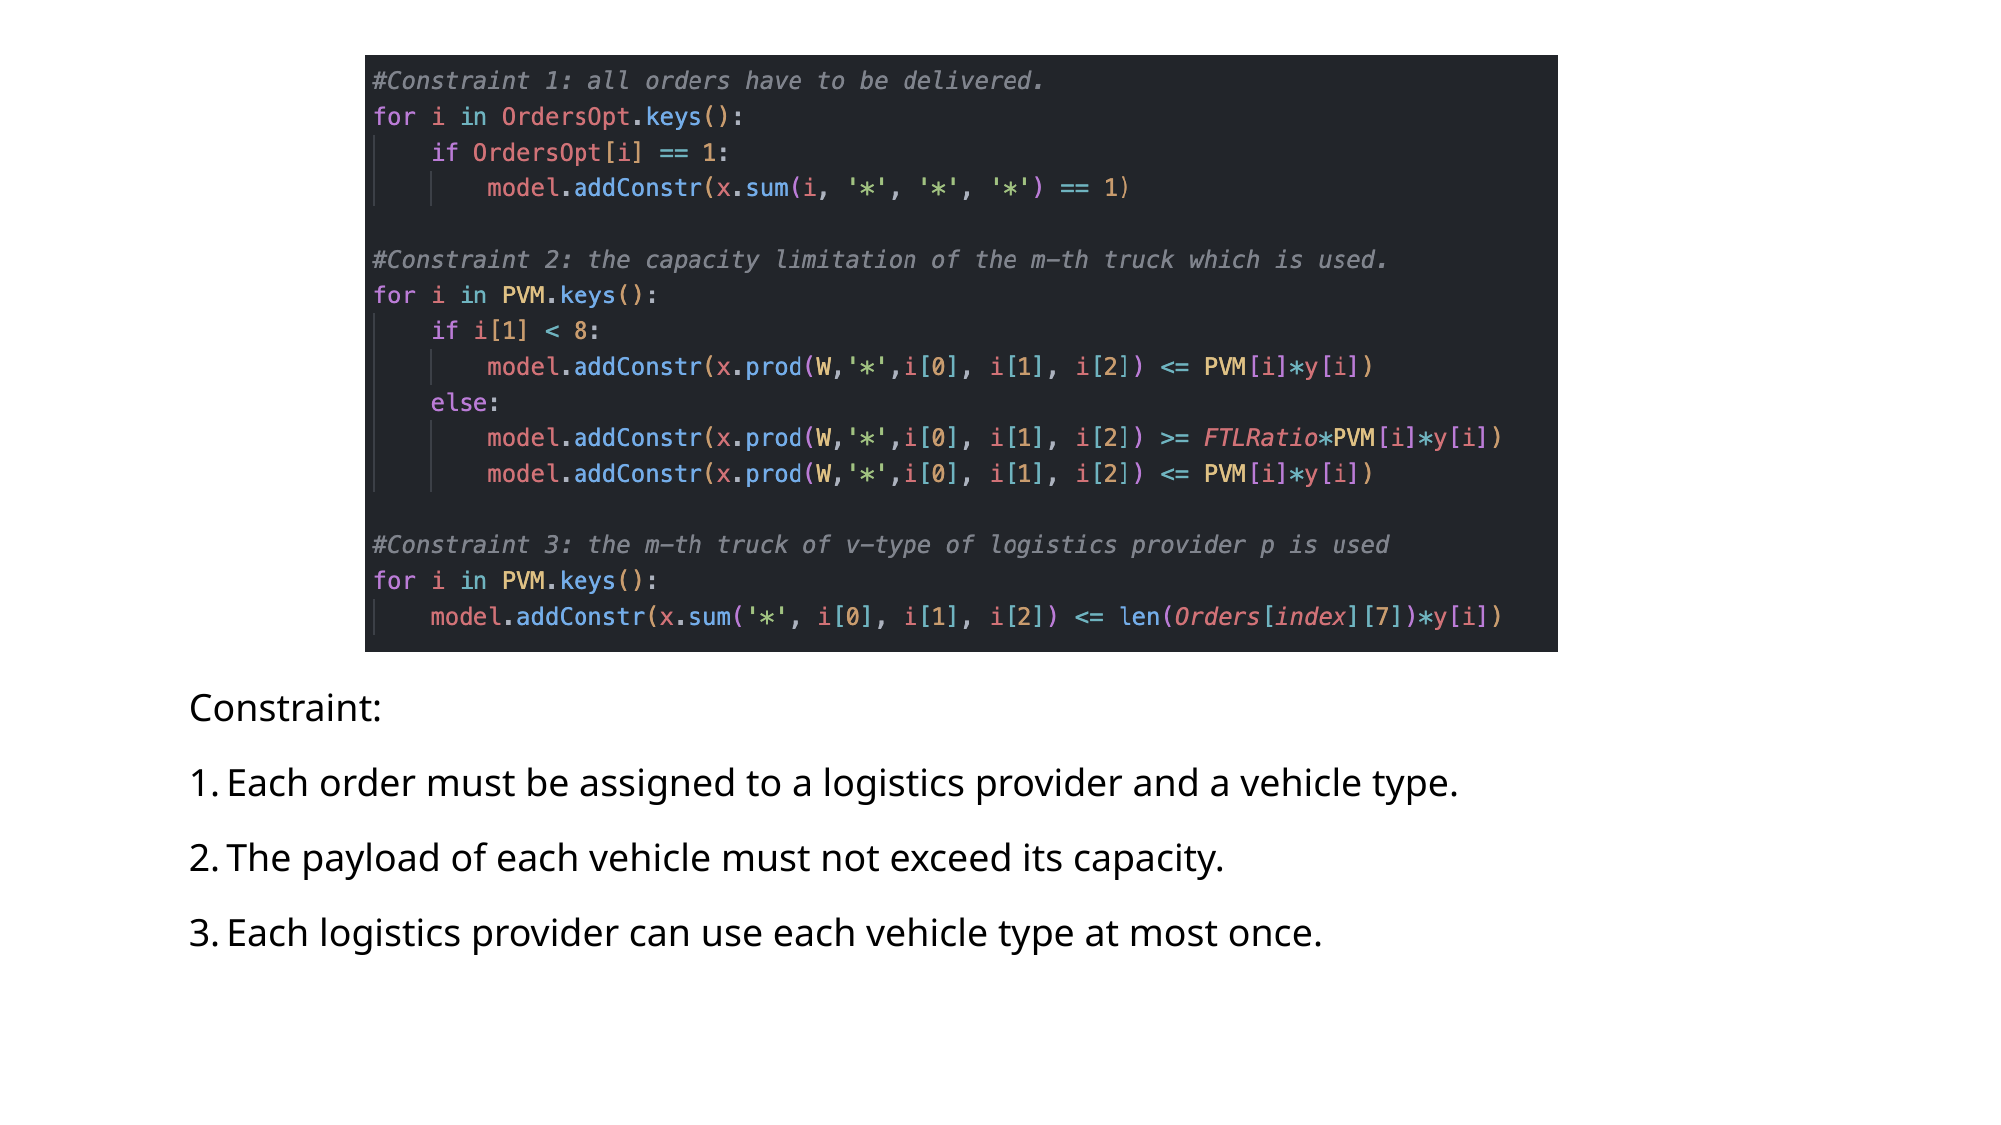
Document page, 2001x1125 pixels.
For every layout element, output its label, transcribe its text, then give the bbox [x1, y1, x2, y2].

picture [365, 55, 1558, 652]
list Constraint: Each order must be assigned to a logistics provider and a vehicle type. The payload of each vehicle must not exceed its capacity. Each logistics provider can use each vehicle type at most once. [173, 667, 1749, 1125]
